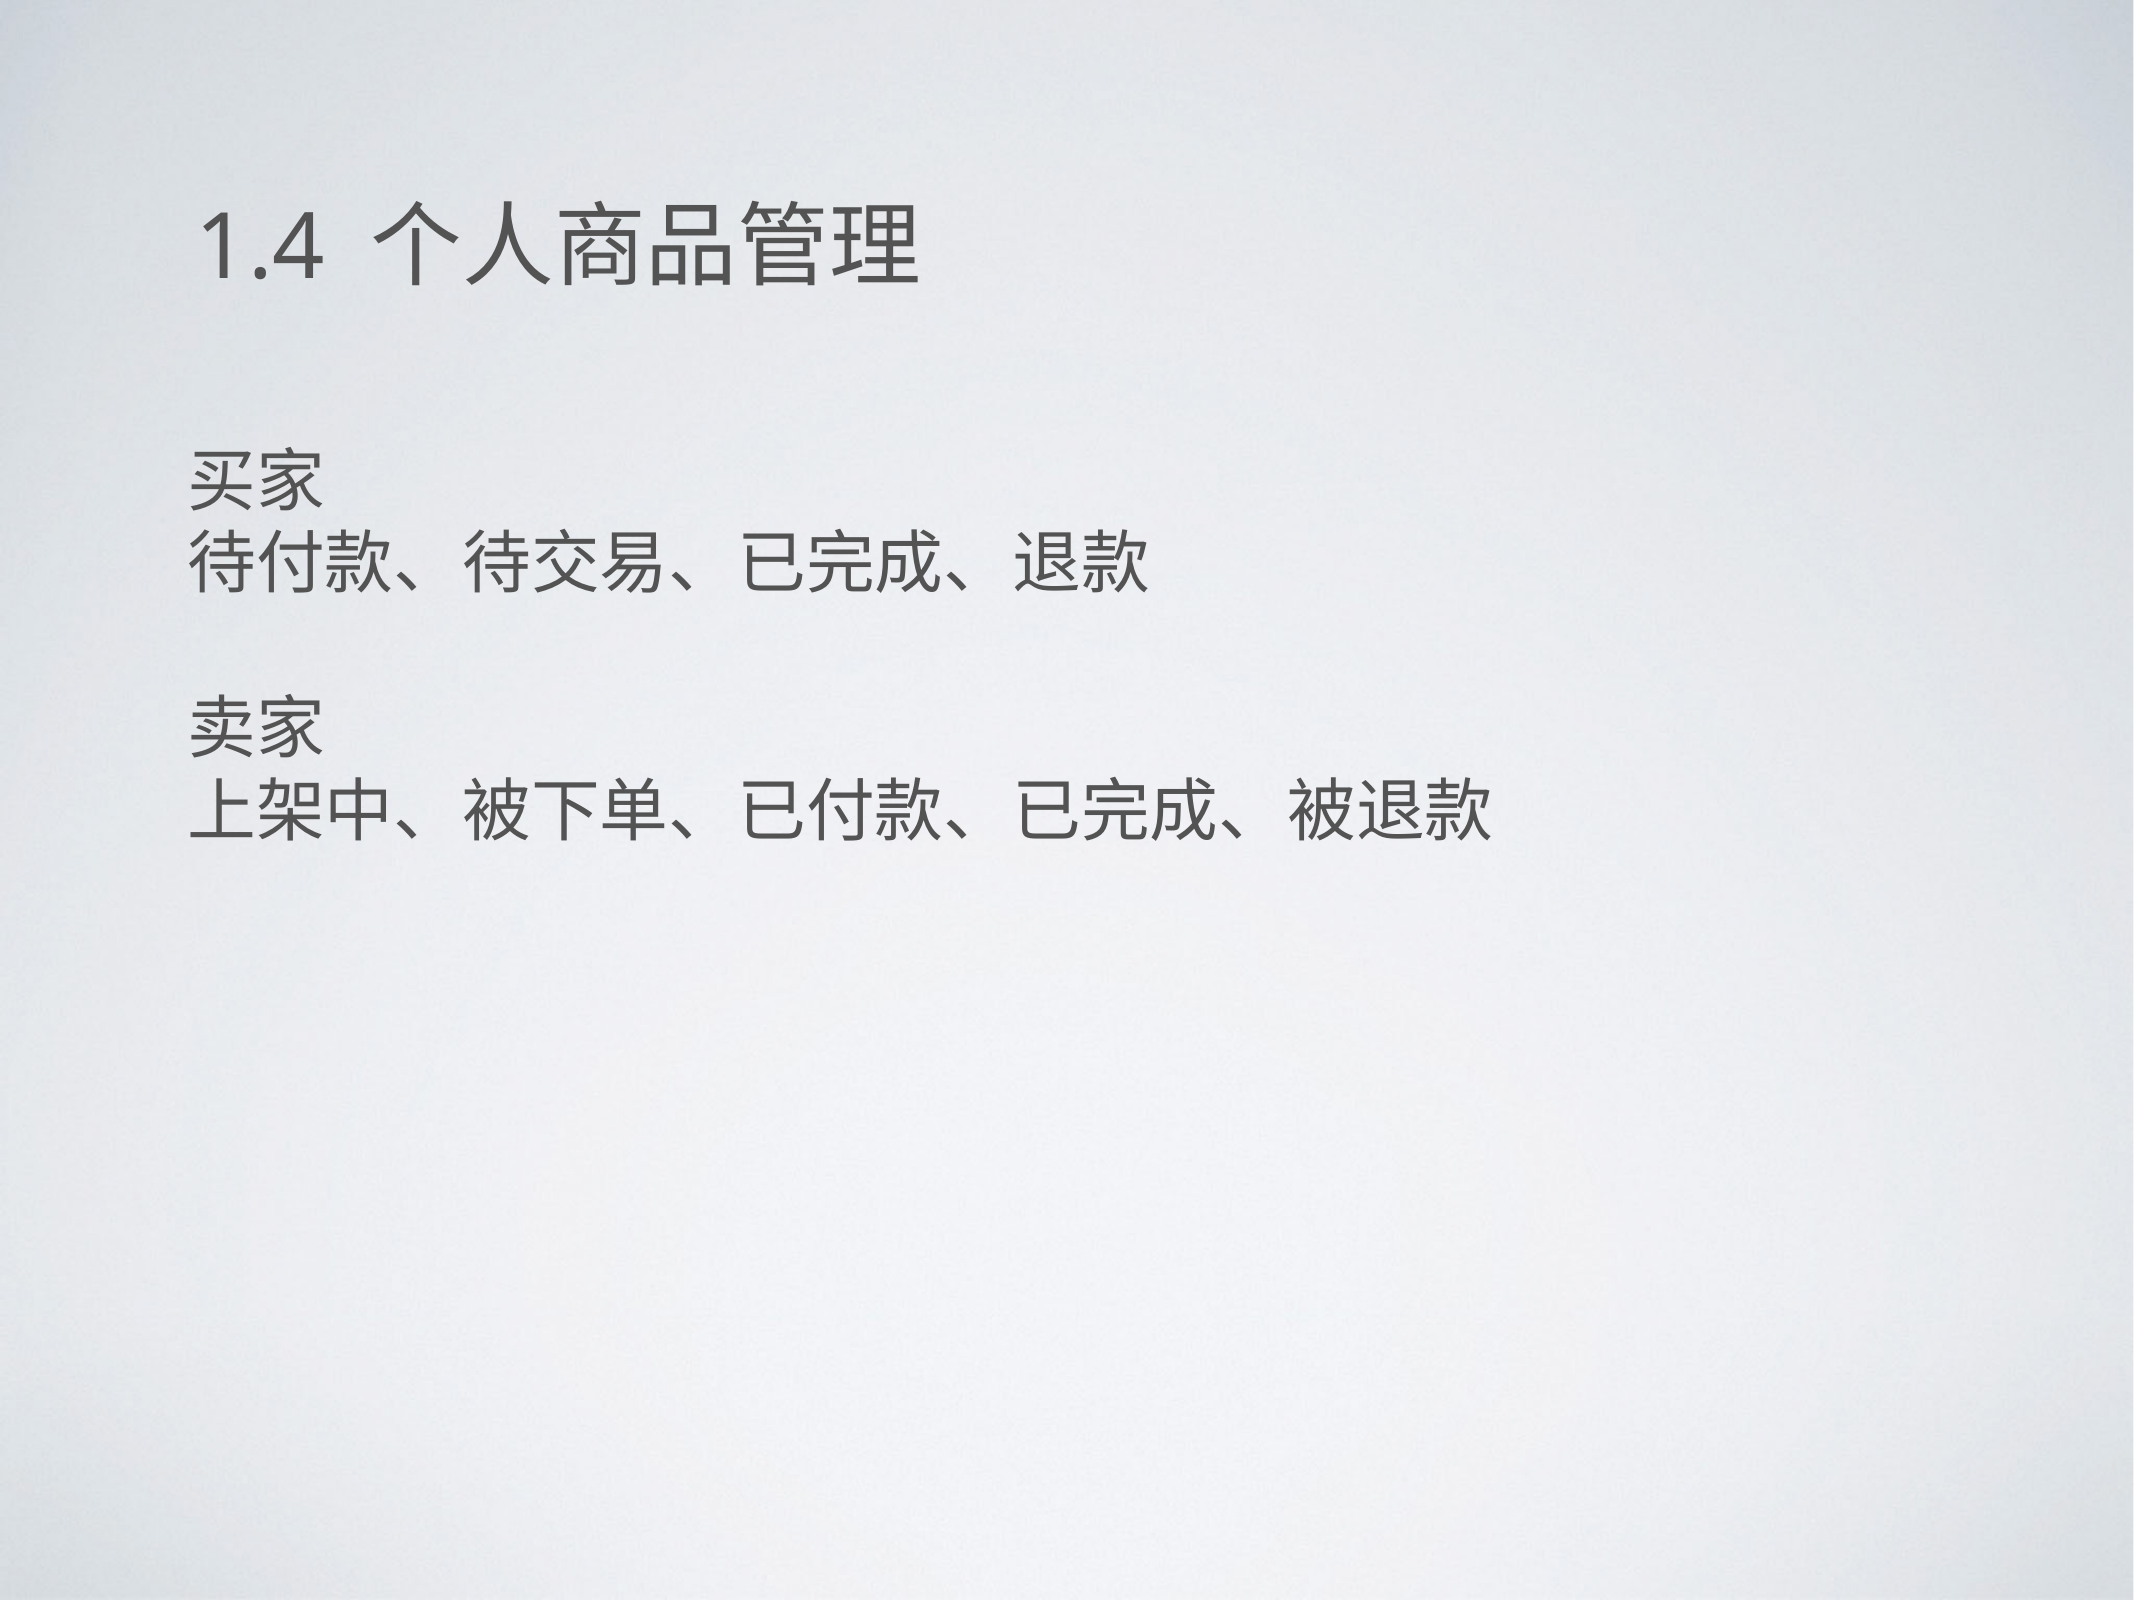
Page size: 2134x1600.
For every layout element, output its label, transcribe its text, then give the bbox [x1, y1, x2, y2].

picture [0, 0, 2134, 1600]
text_box 买家 待付款、待交易、已完成、退款 卖家 上架中、被下单、已付款、已完成、被退款 [178, 428, 1955, 858]
text_box 1.4 个人商品管理 [187, 178, 930, 305]
